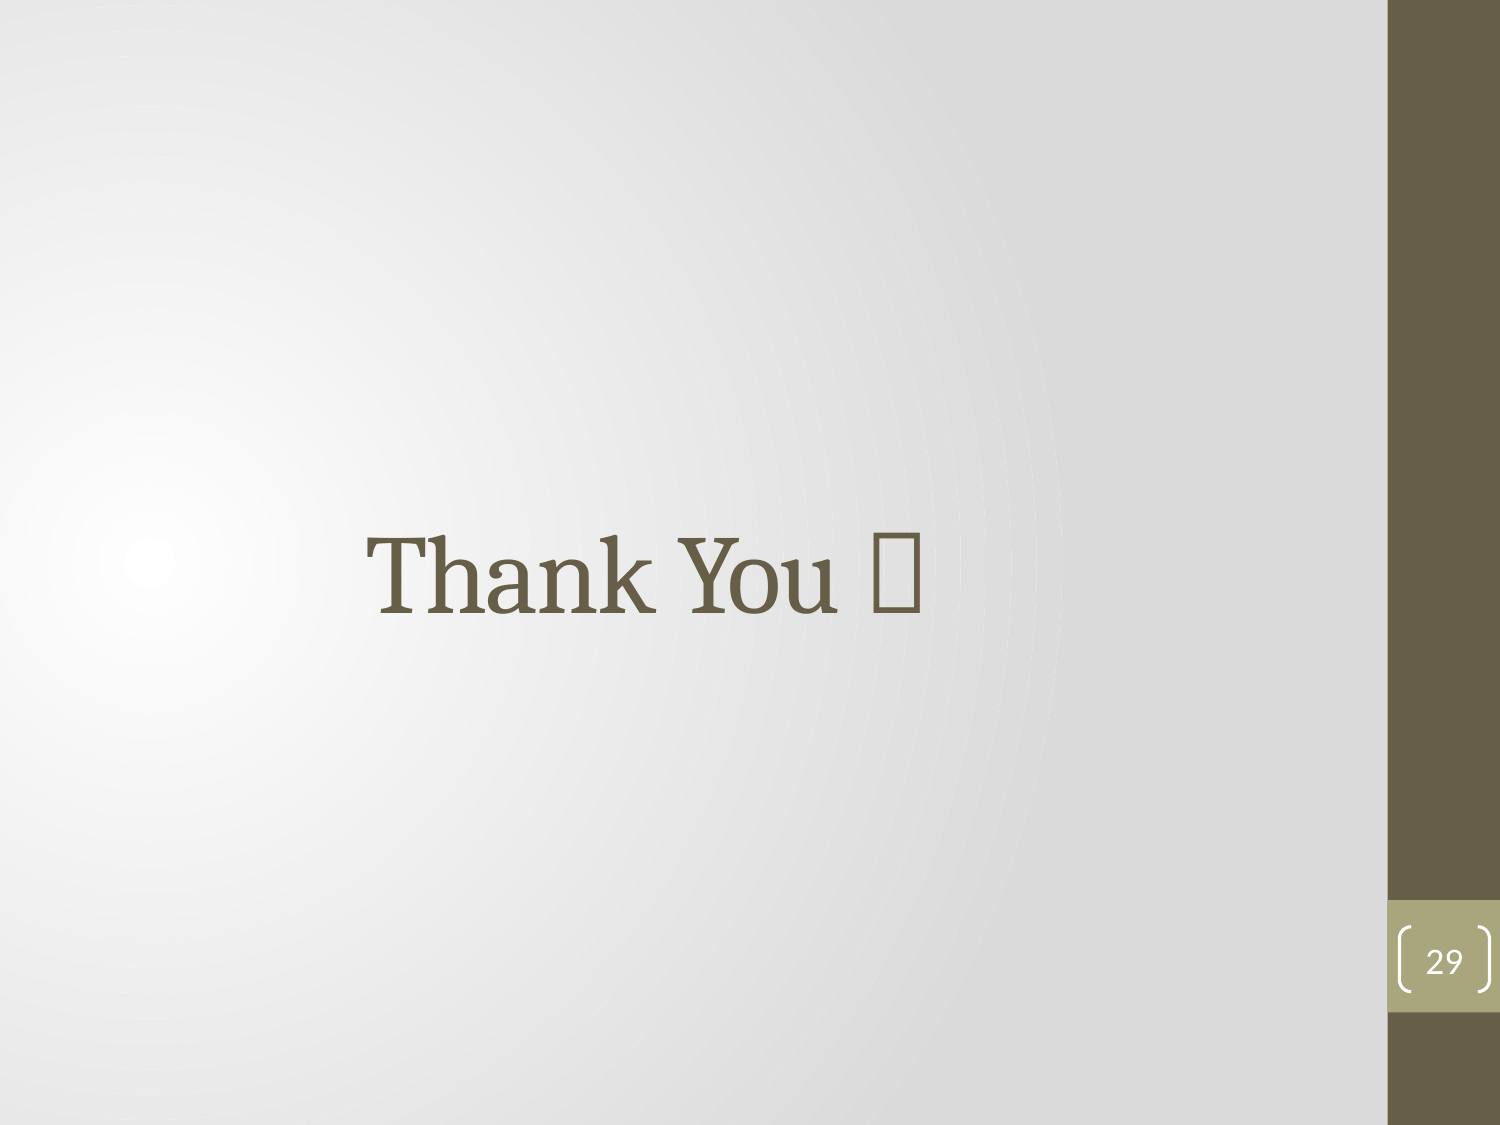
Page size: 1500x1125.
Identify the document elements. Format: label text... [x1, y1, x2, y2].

title Thank You  [350, 474, 1088, 663]
slide_number 29 [1397, 925, 1492, 994]
